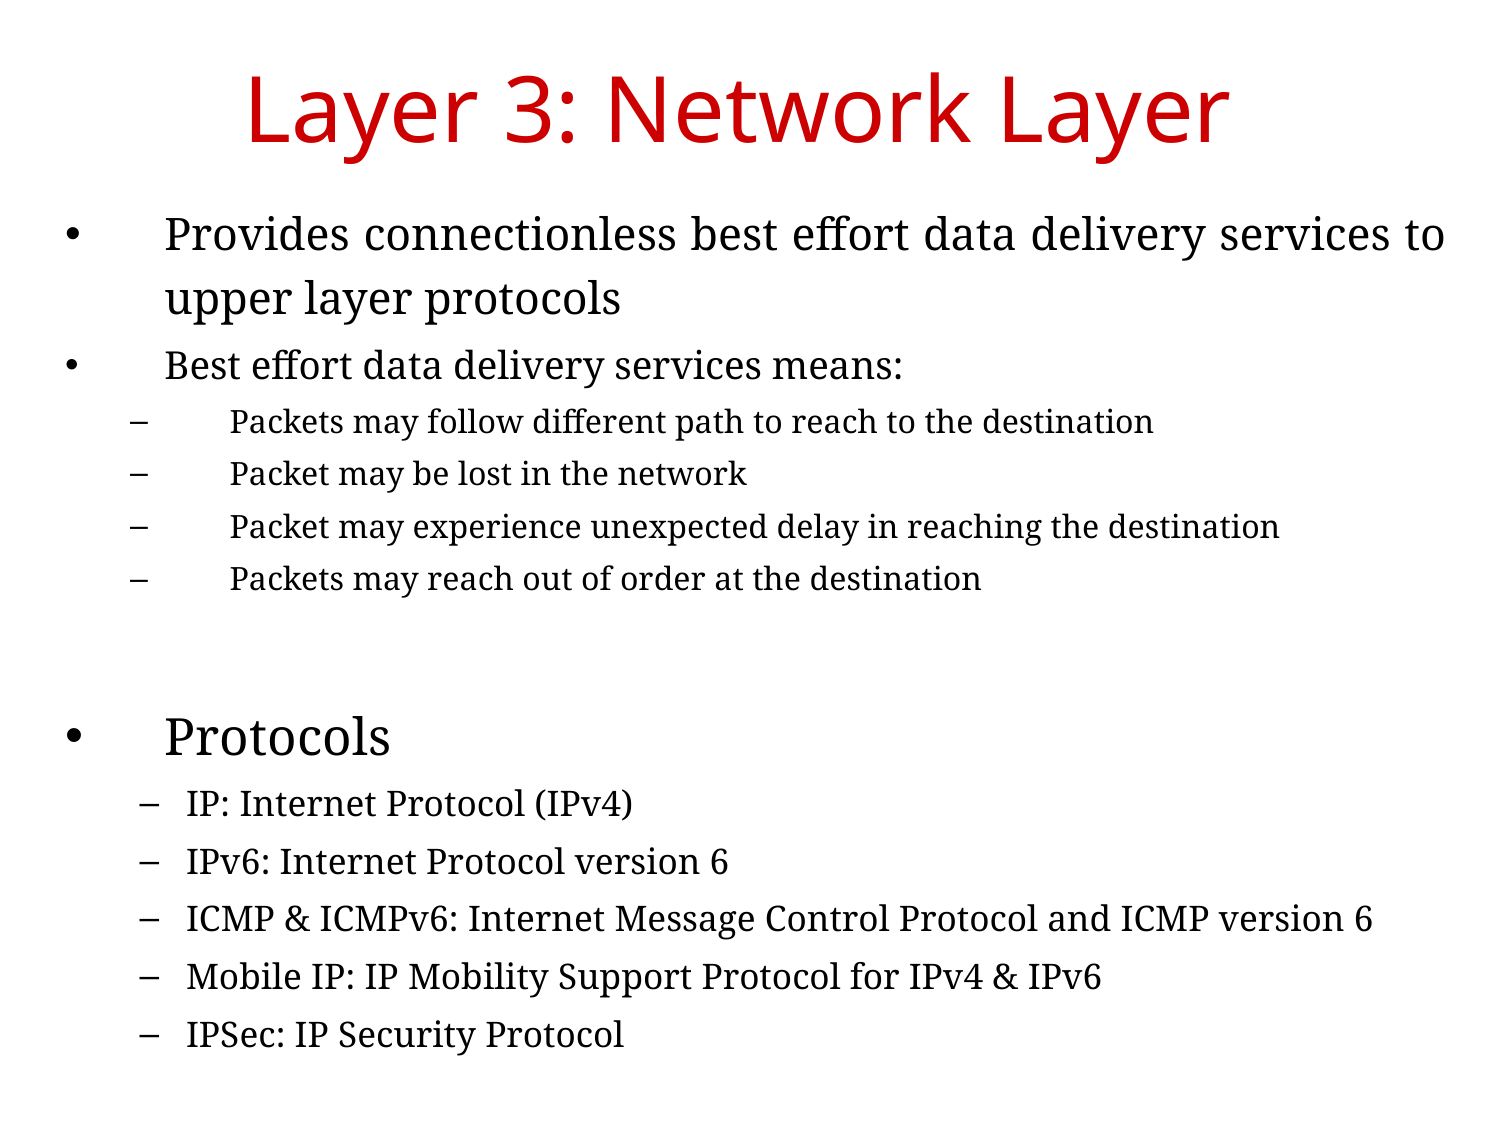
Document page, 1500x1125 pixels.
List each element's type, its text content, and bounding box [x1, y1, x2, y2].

list Provides connectionless best effort data delivery services to upper layer protocols Best effort data delivery services means: Packets may follow different path to reach to the destination Packet may be lost in the network Packet may experience unexpected delay in reaching the destination Packets may reach out of order at the destination Protocols IP: Internet Protocol (IPv4) IPv6: Internet Protocol version 6 ICMP & ICMPv6: Internet Message Control Protocol and ICMP version 6 Mobile IP: IP Mobility Support Protocol for IPv4 & IPv6 IPSec: IP Security Protocol [50, 187, 1463, 1063]
text_box Layer 3: Network Layer [112, 12, 1388, 200]
